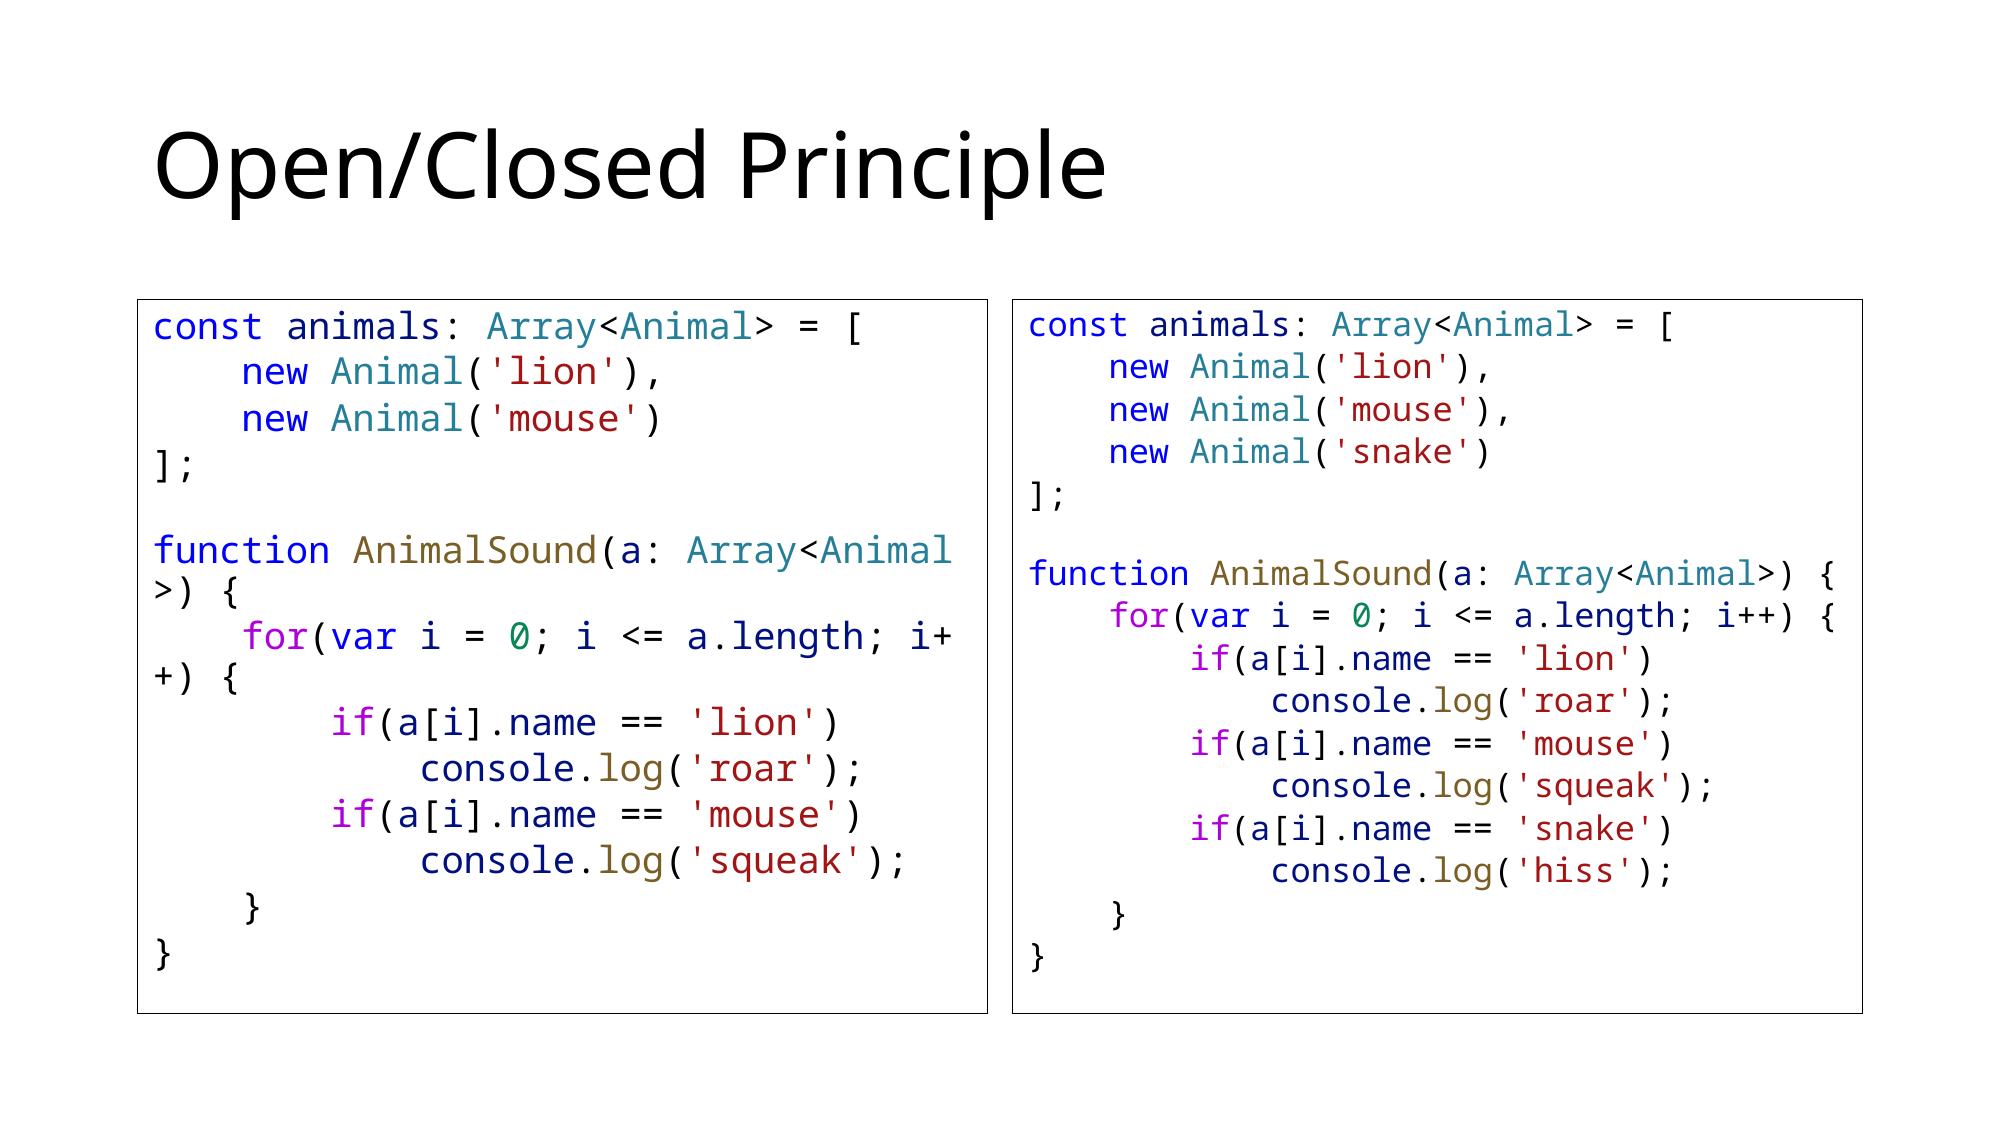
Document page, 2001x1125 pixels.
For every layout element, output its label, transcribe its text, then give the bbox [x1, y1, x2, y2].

list const animals: Array<Animal> = [ new Animal('lion'), new Animal('mouse') ]; function AnimalSound(a: Array<Animal>) { for(var i = 0; i <= a.length; i++) { if(a[i].name == 'lion') console.log('roar'); if(a[i].name == 'mouse') console.log('squeak'); } } [137, 299, 988, 1014]
title Open/Closed Principle [137, 59, 1863, 278]
list const animals: Array<Animal> = [ new Animal('lion'), new Animal('mouse'), new Animal('snake') ]; function AnimalSound(a: Array<Animal>) { for(var i = 0; i <= a.length; i++) { if(a[i].name == 'lion') console.log('roar'); if(a[i].name == 'mouse') console.log('squeak'); if(a[i].name == 'snake') console.log('hiss'); } } [1012, 299, 1863, 1014]
